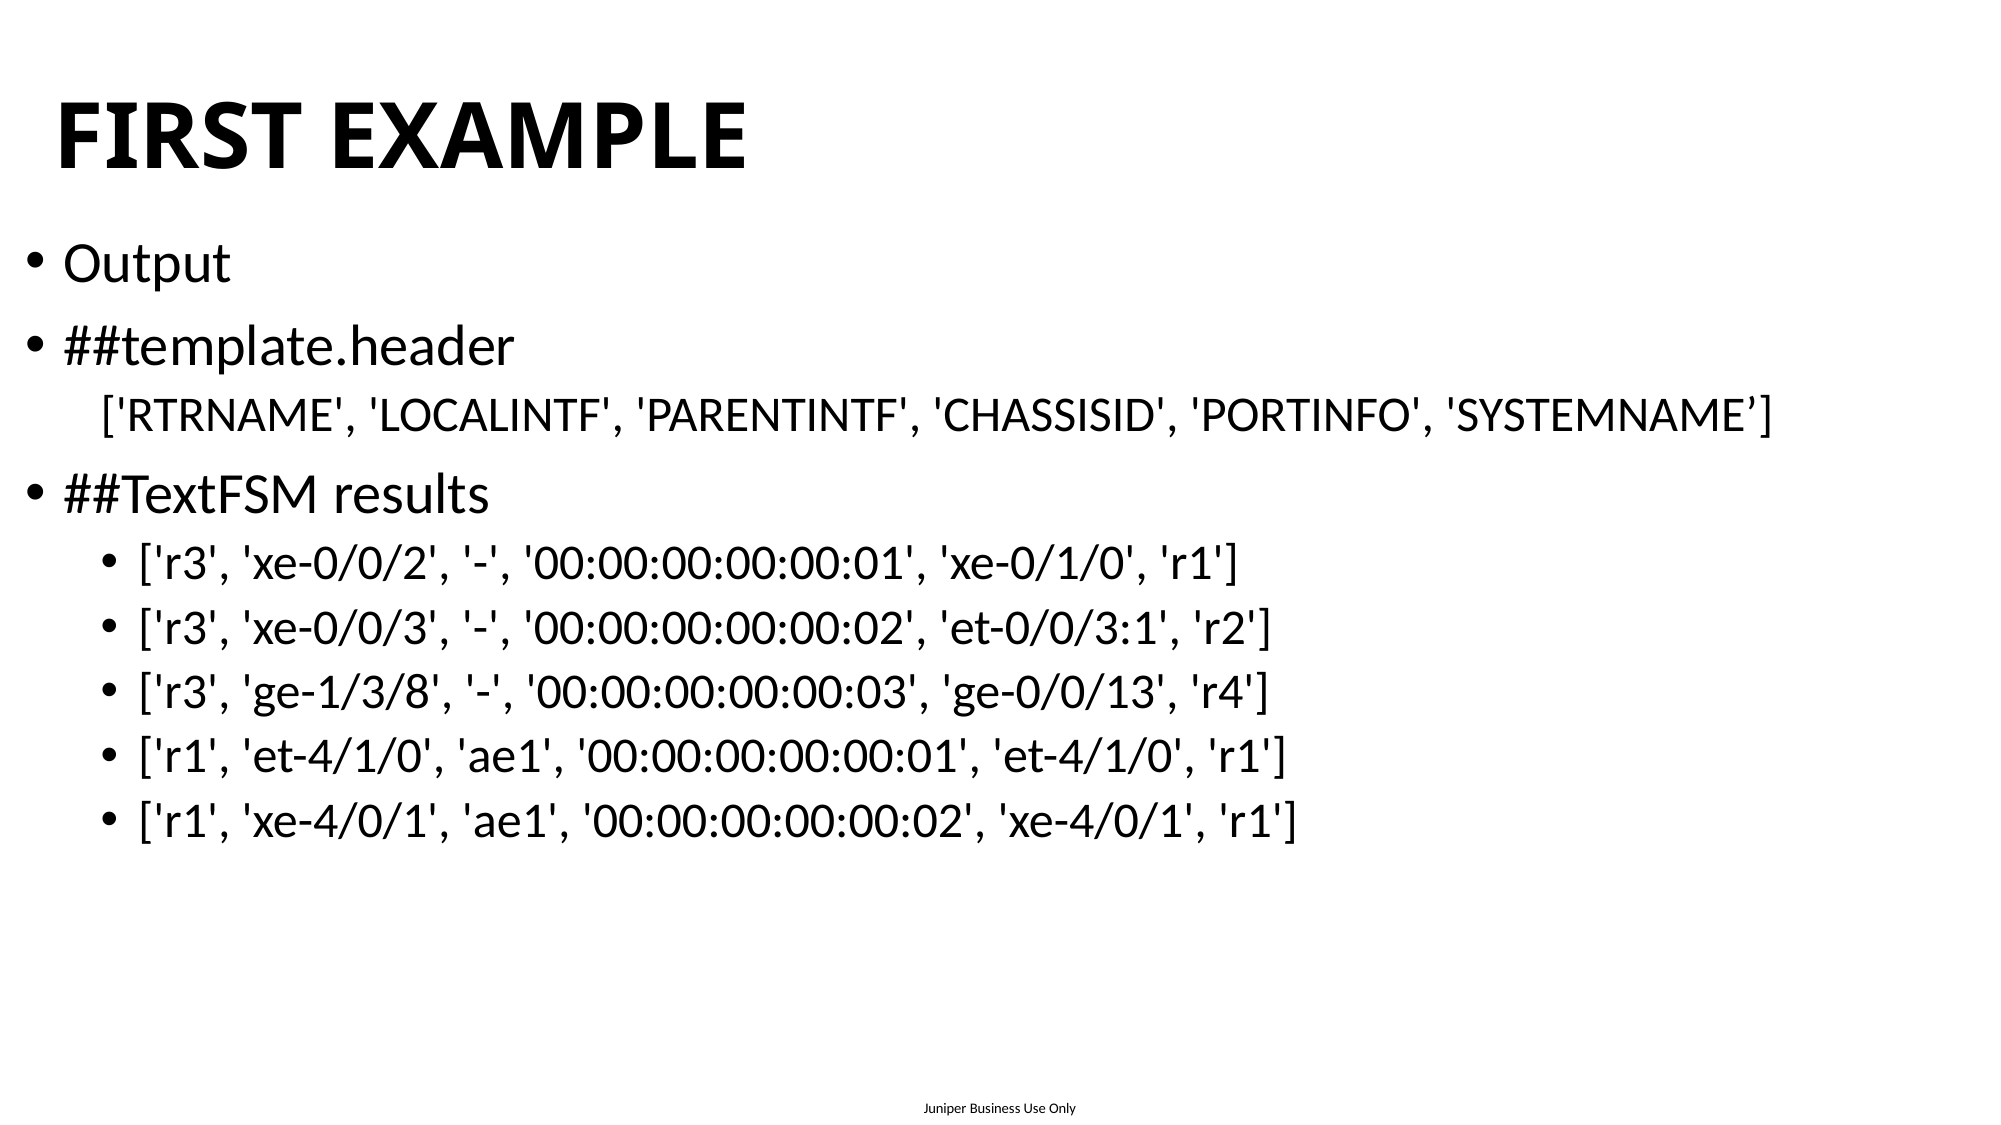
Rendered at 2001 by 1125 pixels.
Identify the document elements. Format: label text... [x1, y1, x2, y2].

list Output ##template.header ['RTRNAME', 'LOCALINTF', 'PARENTINTF', 'CHASSISID', 'PORTINFO', 'SYSTEMNAME’] ##TextFSM results ['r3', 'xe-0/0/2', '-', '00:00:00:00:00:01', 'xe-0/1/0', 'r1'] ['r3', 'xe-0/0/3', '-', '00:00:00:00:00:02', 'et-0/0/3:1', 'r2'] ['r3', 'ge-1/3/8', '-', '00:00:00:00:00:03', 'ge-0/0/13', 'r4'] ['r1', 'et-4/1/0', 'ae1', '00:00:00:00:00:01', 'et-4/1/0', 'r1'] ['r1', 'xe-4/0/1', 'ae1', '00:00:00:00:00:02', 'xe-4/0/1', 'r1'] [10, 224, 1969, 1014]
title FIRST EXAMPLE [39, 71, 1764, 206]
